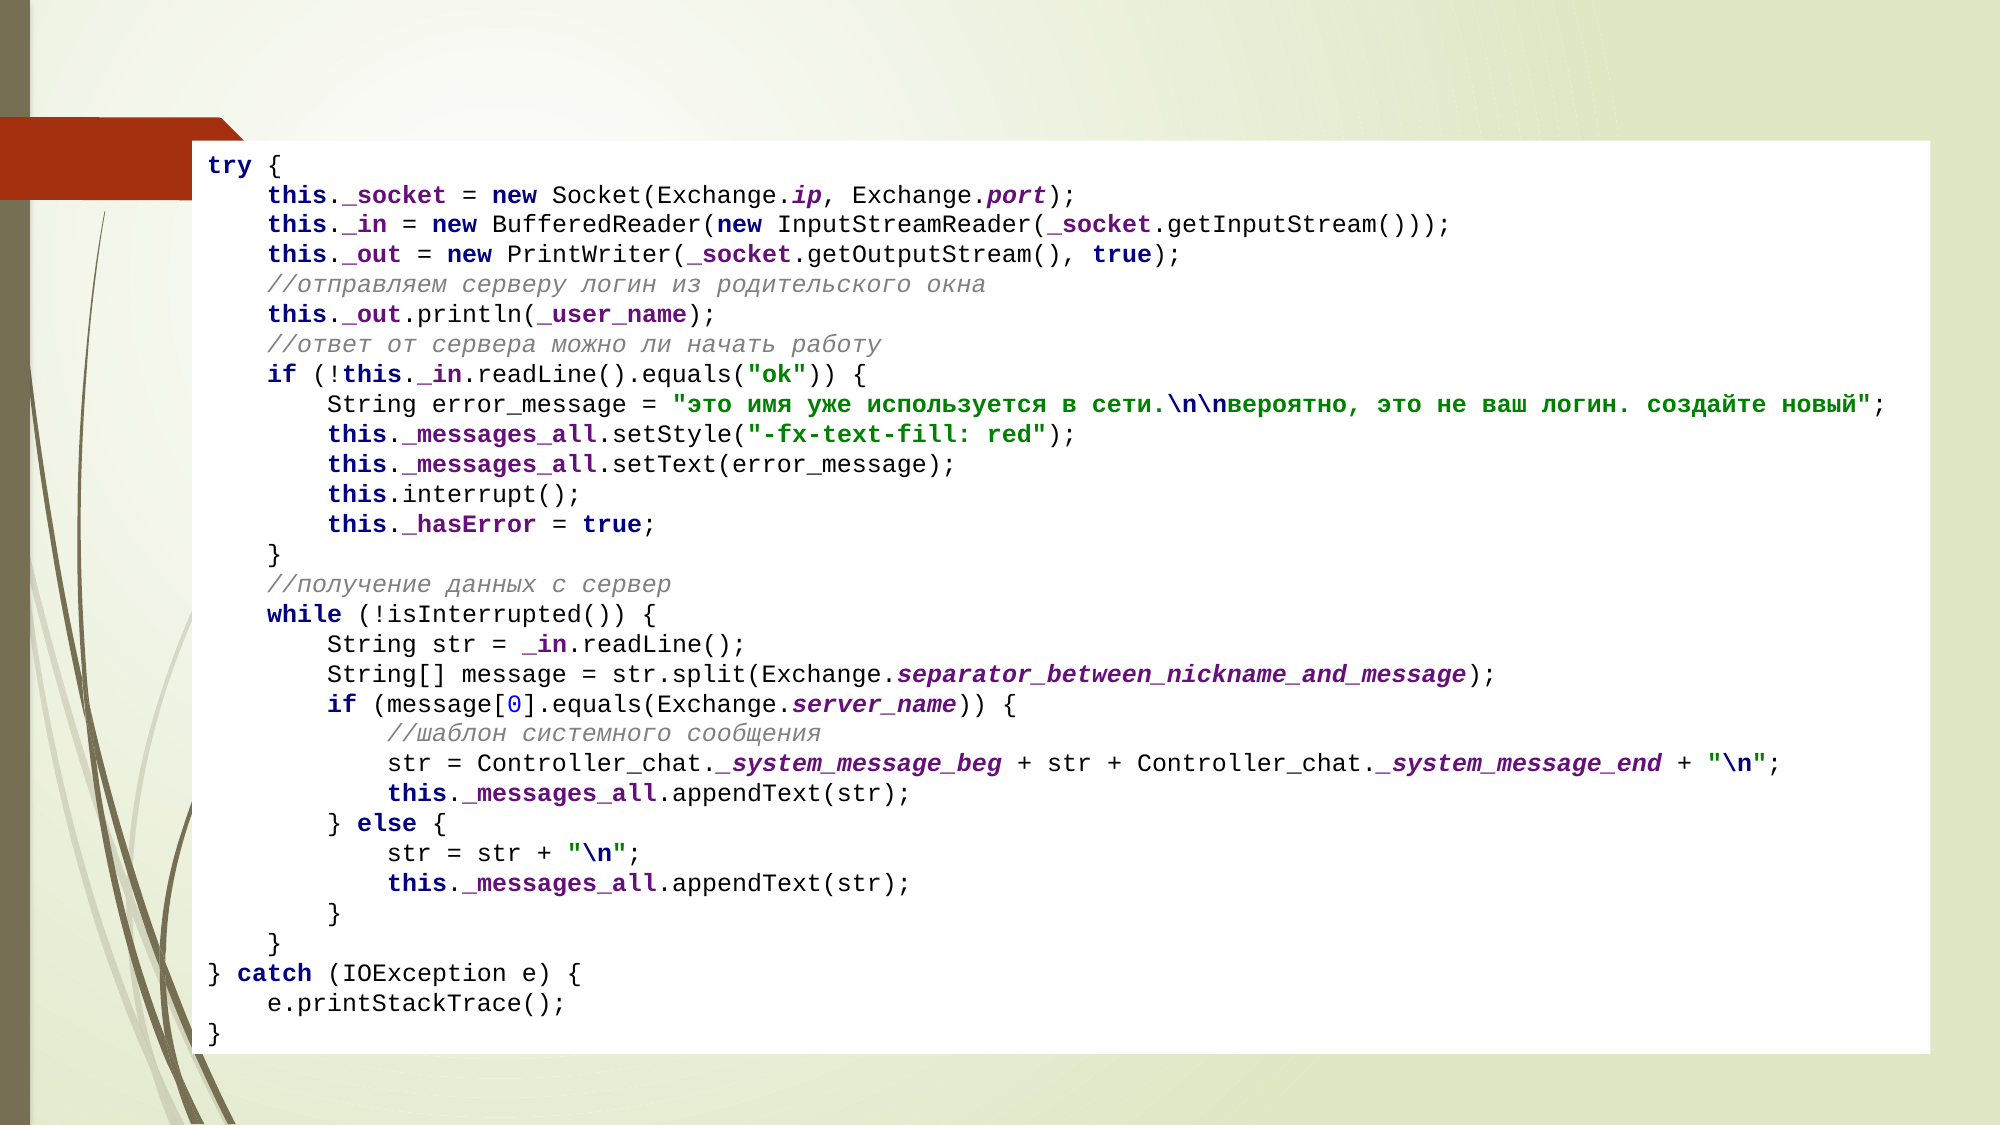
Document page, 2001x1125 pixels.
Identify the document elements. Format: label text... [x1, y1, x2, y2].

list try { this._socket = new Socket(Exchange.ip, Exchange.port); this._in = new BufferedReader(new InputStreamReader(_socket.getInputStream())); this._out = new PrintWriter(_socket.getOutputStream(), true); //отправляем серверу логин из родительского окна this._out.println(_user_name); //ответ от сервера можно ли начать работу if (!this._in.readLine().equals("ok")) { String error_message = "это имя уже используется в сети.\n\nвероятно, это не ваш логин. создайте новый"; this._messages_all.setStyle("-fx-text-fill: red"); this._messages_all.setText(error_message); this.interrupt(); this._hasError = true; } //получение данных с сервер while (!isInterrupted()) { String str = _in.readLine(); String[] message = str.split(Exchange.separator_between_nickname_and_message); if (message[0].equals(Exchange.server_name)) { //шаблон системного сообщения str = Controller_chat._system_message_beg + str + Controller_chat._system_message_end + "\n"; this._messages_all.appendText(str); } else { str = str + "\n"; this._messages_all.appendText(str); } } } catch (IOException e) { e.printStackTrace(); } [192, 140, 1931, 1054]
